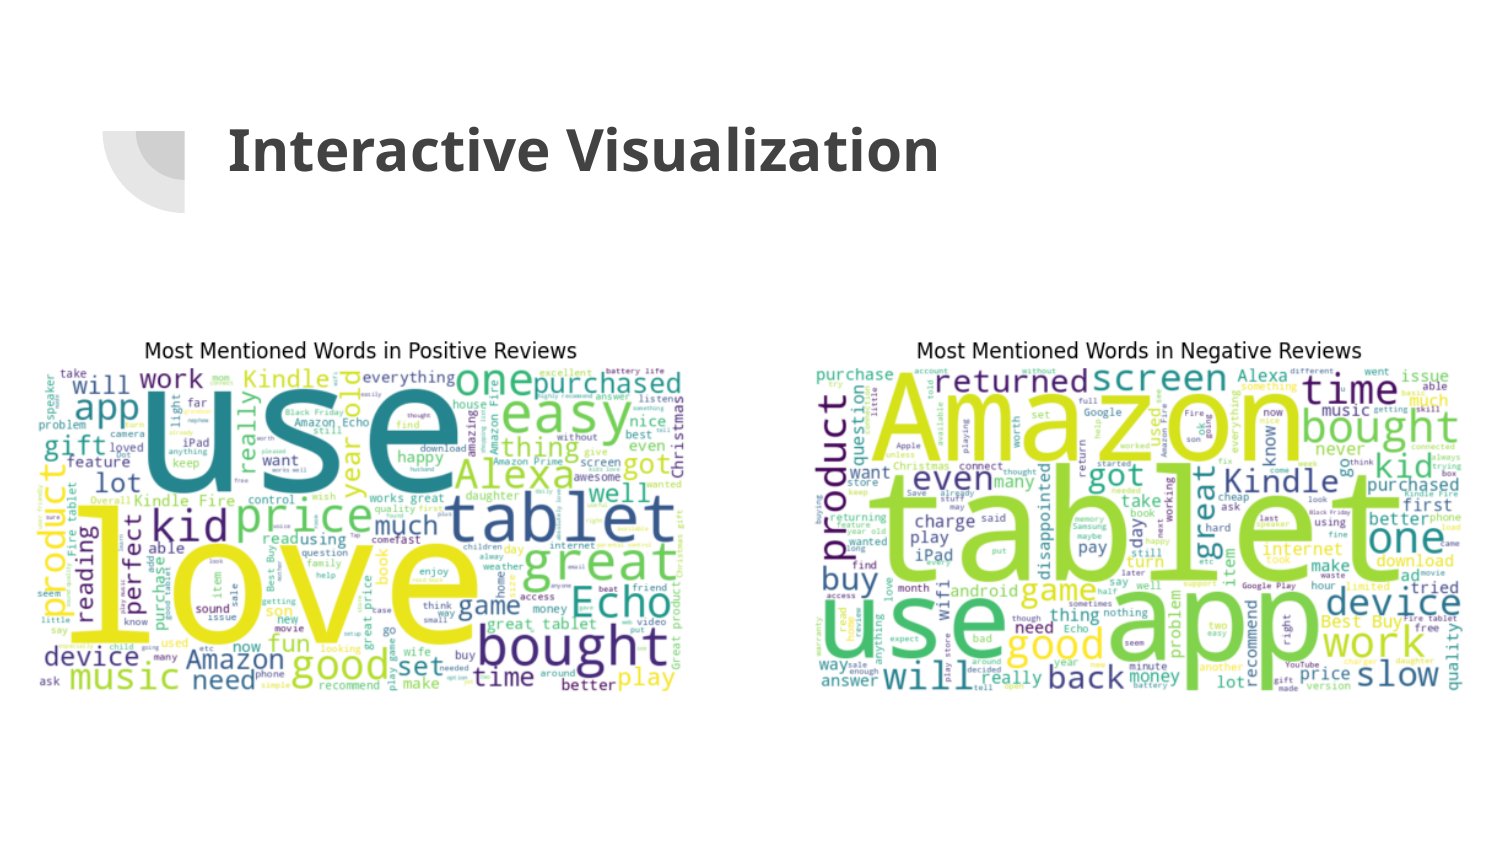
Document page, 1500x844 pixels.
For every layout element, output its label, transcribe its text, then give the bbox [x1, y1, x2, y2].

title Interactive Visualization [213, 98, 1368, 200]
picture [24, 329, 1476, 705]
